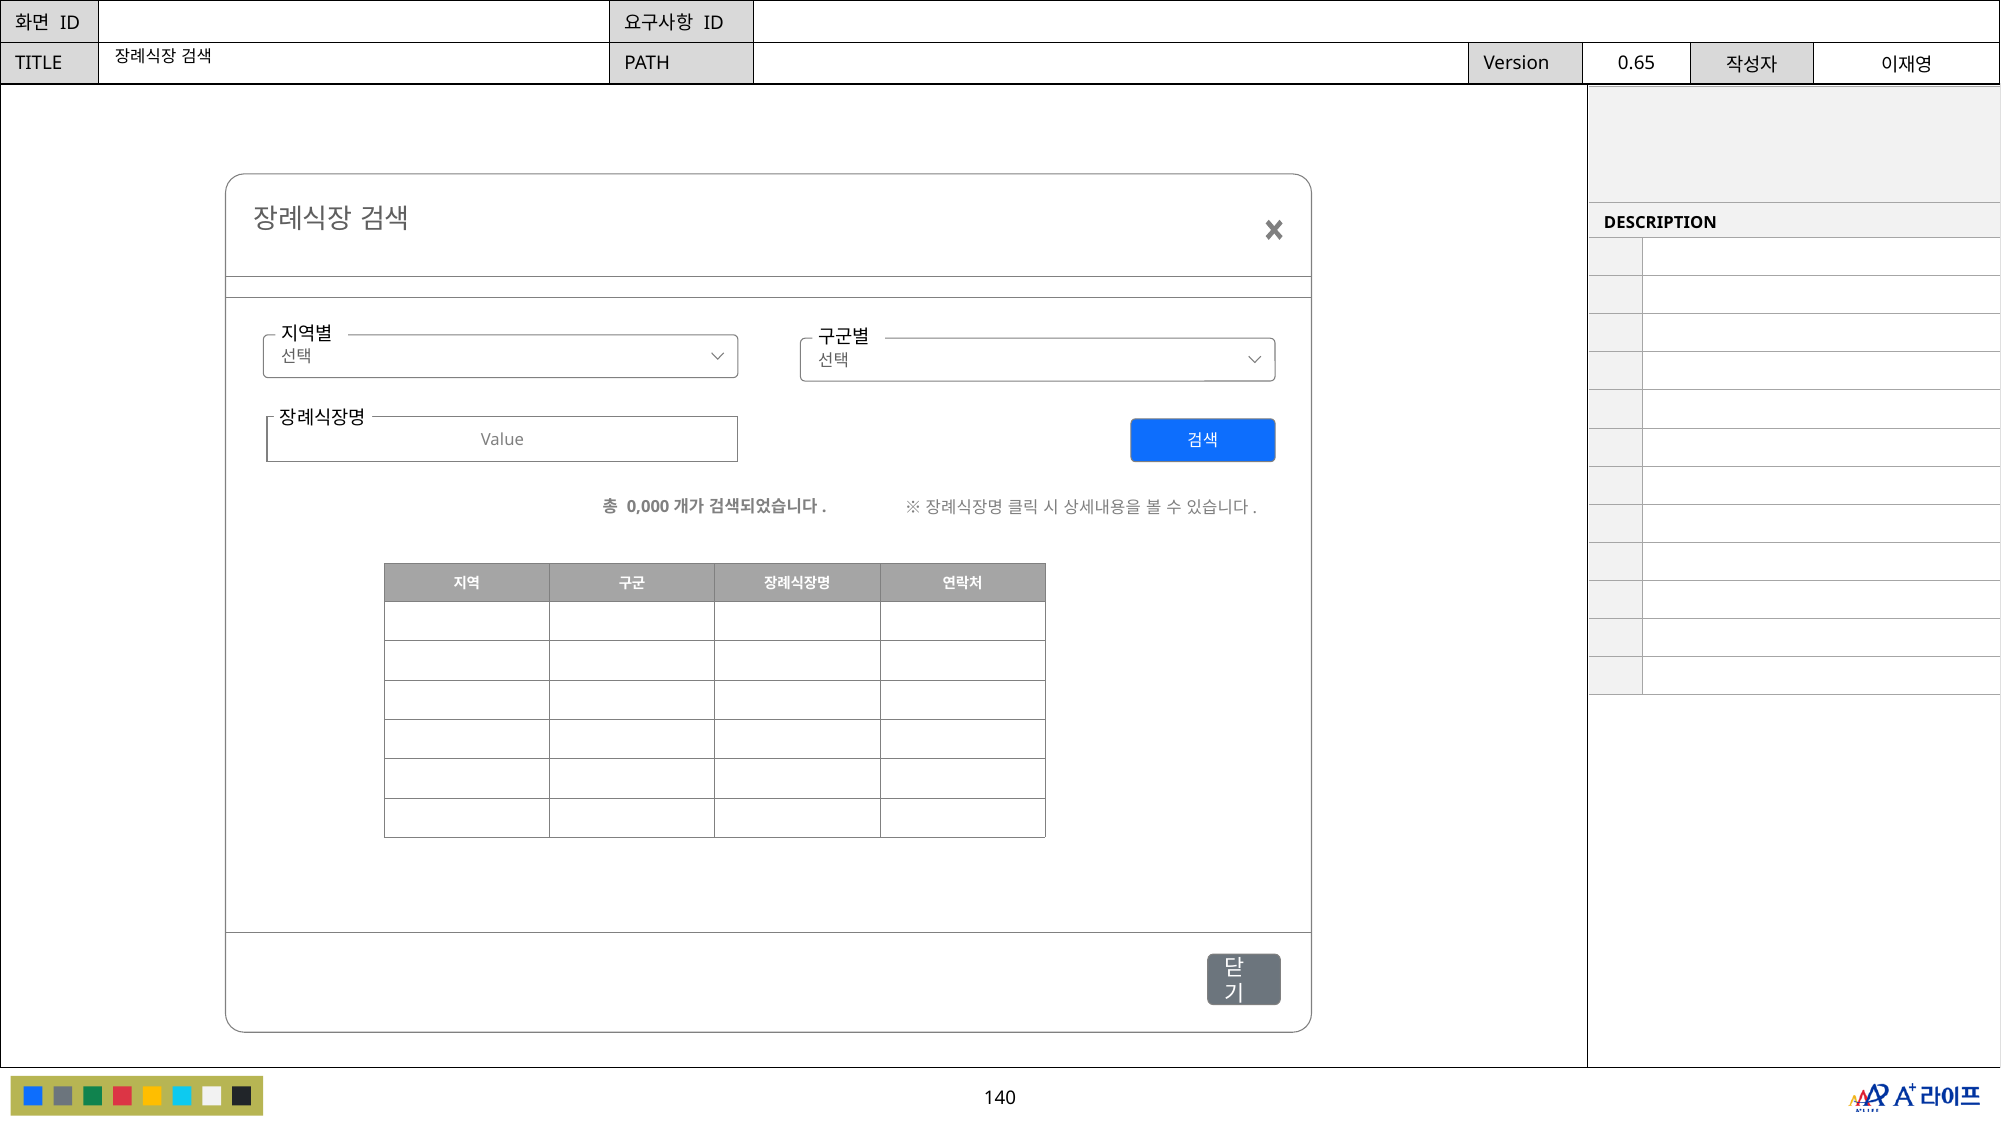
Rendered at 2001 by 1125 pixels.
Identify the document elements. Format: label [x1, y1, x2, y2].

table_cell [1643, 619, 2000, 656]
table_cell [1589, 429, 1642, 466]
table_cell [1589, 352, 1642, 389]
table_cell [1643, 390, 2000, 428]
table_cell [1643, 543, 2000, 580]
table_cell [1643, 429, 2000, 466]
table_cell [1643, 505, 2000, 542]
table_header [1589, 87, 2000, 202]
table_cell [1589, 314, 1642, 351]
table_cell [1643, 467, 2000, 504]
table_cell [1643, 352, 2000, 389]
table_cell [1589, 276, 1642, 313]
table_cell [1643, 238, 2000, 275]
table_cell [1589, 467, 1642, 504]
table_cell [1589, 581, 1642, 618]
list [99, 41, 607, 72]
table_cell [1589, 657, 1642, 694]
text_box [225, 173, 1312, 1033]
table_cell [1589, 505, 1642, 542]
table_cell [1643, 276, 2000, 313]
table_cell [1643, 581, 2000, 618]
table_cell [1589, 619, 1642, 656]
table_cell [1589, 203, 2000, 237]
table_cell [1589, 390, 1642, 428]
table_cell [1589, 543, 1642, 580]
table_cell [1643, 657, 2000, 694]
picture [1848, 1083, 1980, 1112]
table_cell [1589, 238, 1642, 275]
table_cell [1643, 314, 2000, 351]
